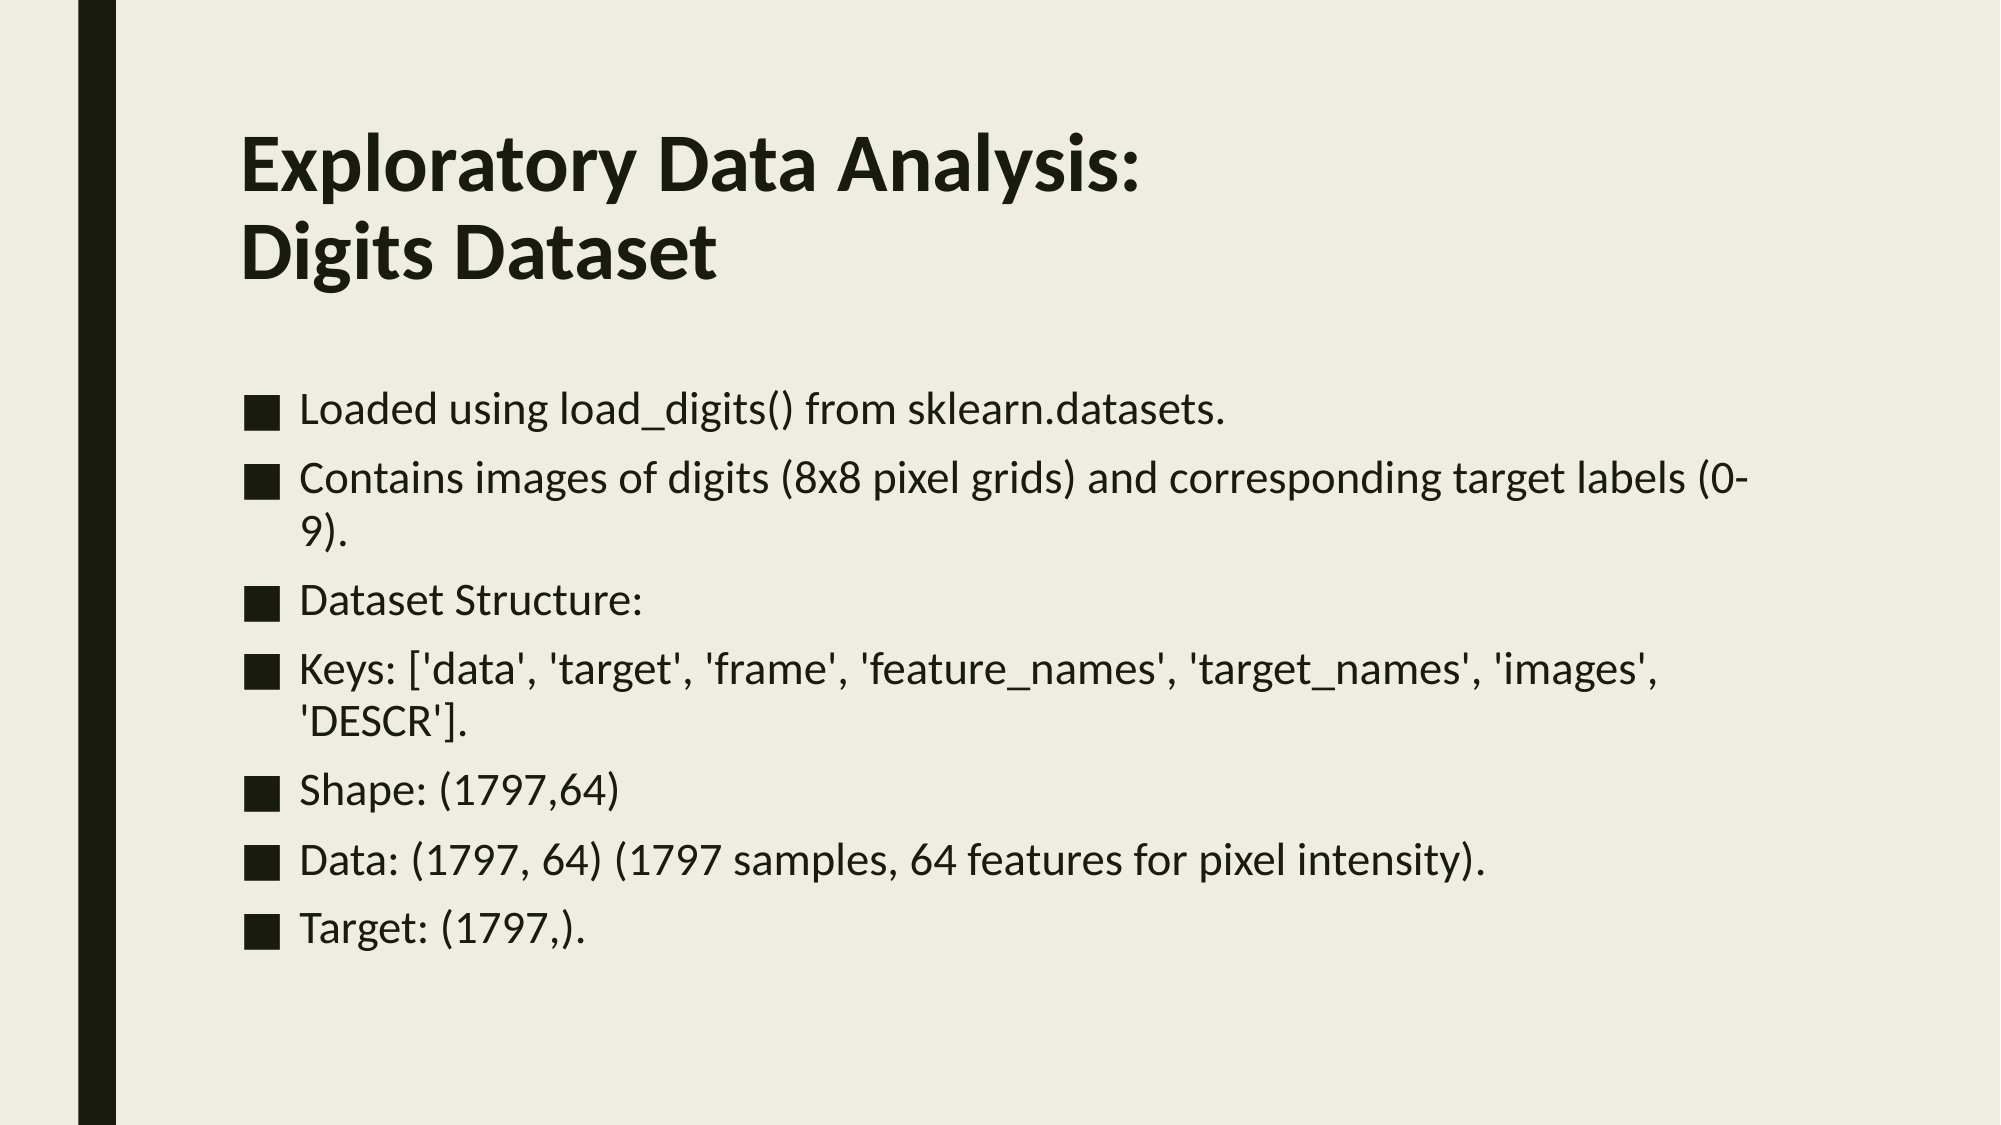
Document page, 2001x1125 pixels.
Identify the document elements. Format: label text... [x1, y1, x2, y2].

title Exploratory Data Analysis: Digits Dataset [225, 112, 1800, 357]
list Loaded using load_digits() from sklearn.datasets. Contains images of digits (8x8 pixel grids) and corresponding target labels (0-9). Dataset Structure: Keys: ['data', 'target', 'frame', 'feature_names', 'target_names', 'images', 'DESCR']. Shape: (1797,64) Data: (1797, 64) (1797 samples, 64 features for pixel intensity). Target: (1797,). [225, 375, 1800, 963]
